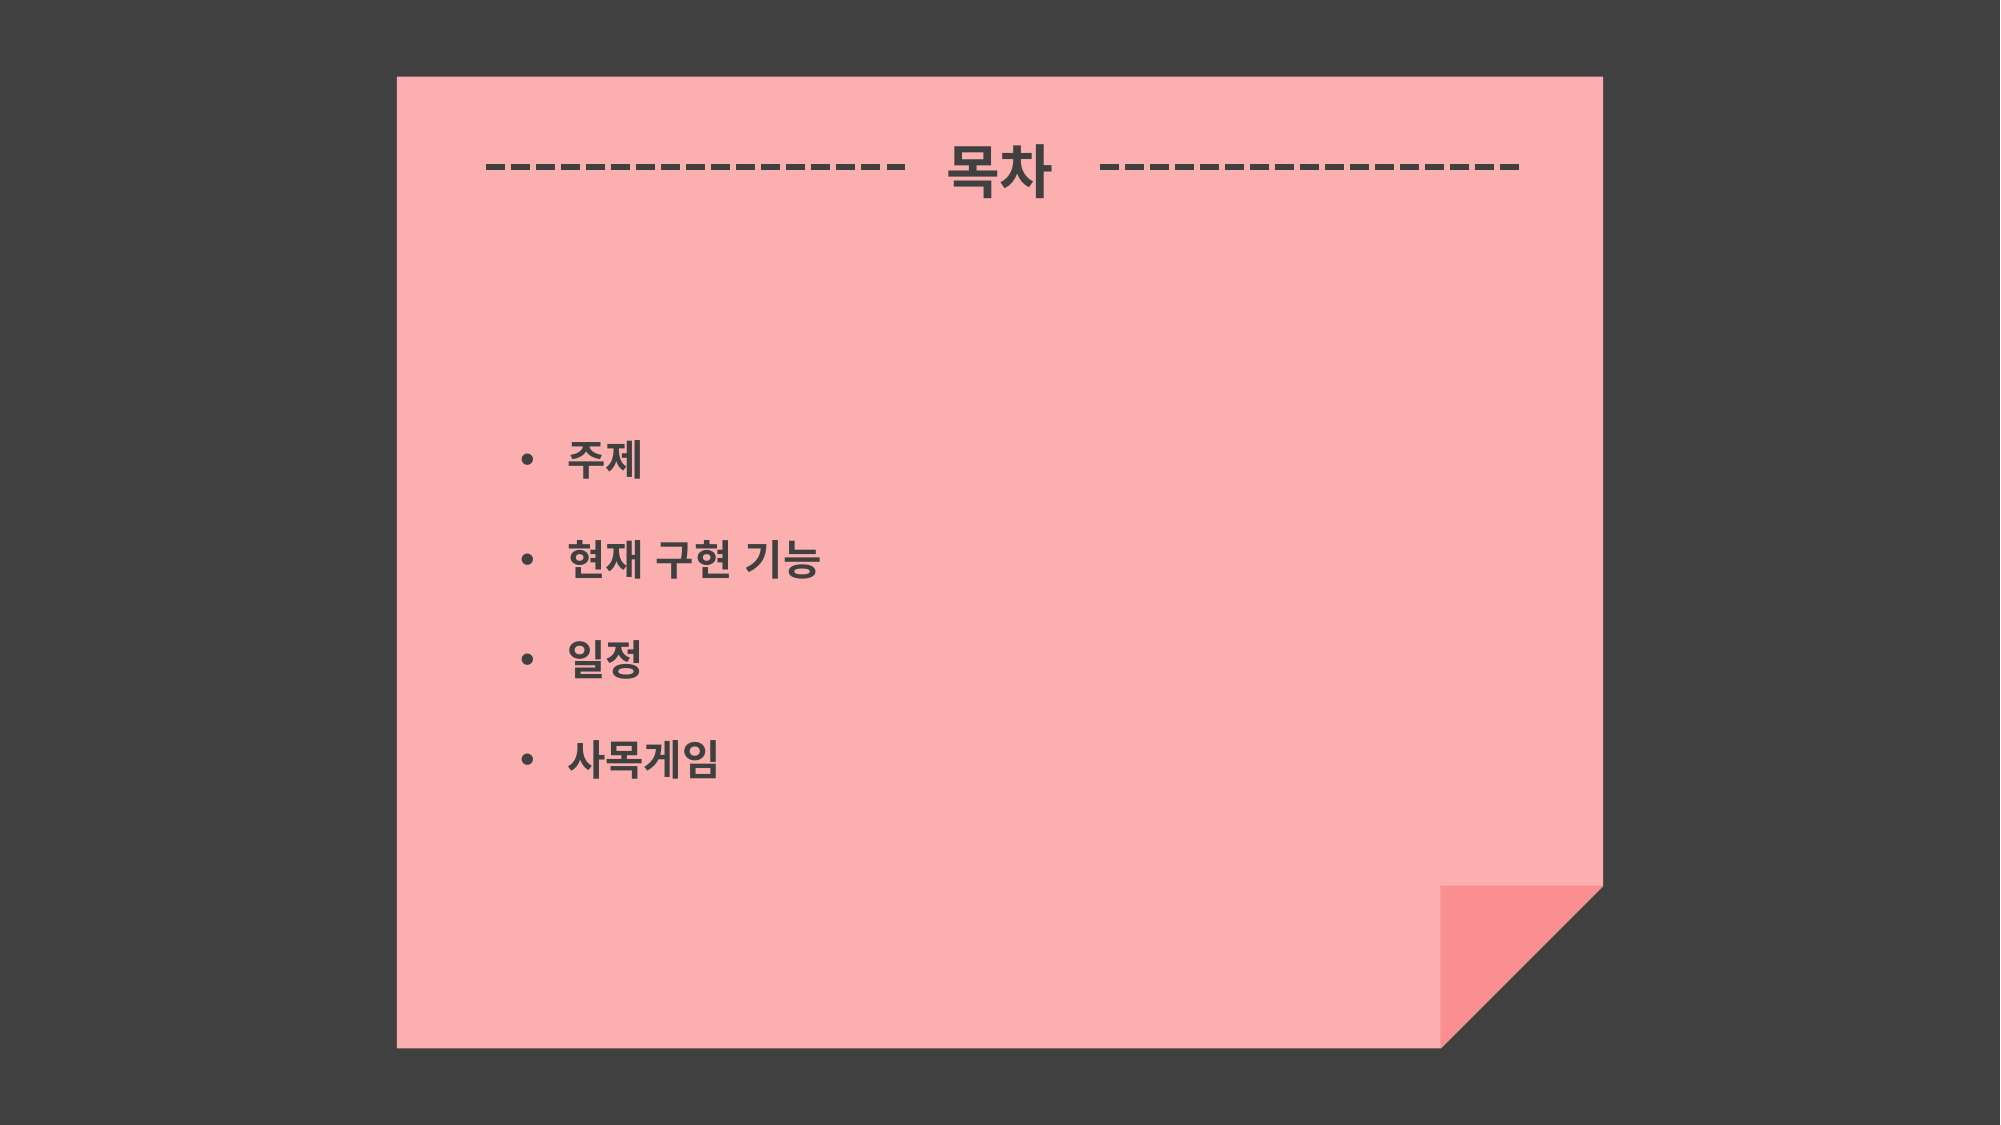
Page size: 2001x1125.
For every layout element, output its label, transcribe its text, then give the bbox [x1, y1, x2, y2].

text_box 목차 [762, 128, 1238, 213]
text_box 주제 현재 구현 기능 일정 사목게임 [505, 376, 1495, 792]
text_box [395, 75, 1605, 1050]
text_box [1439, 884, 1606, 1051]
